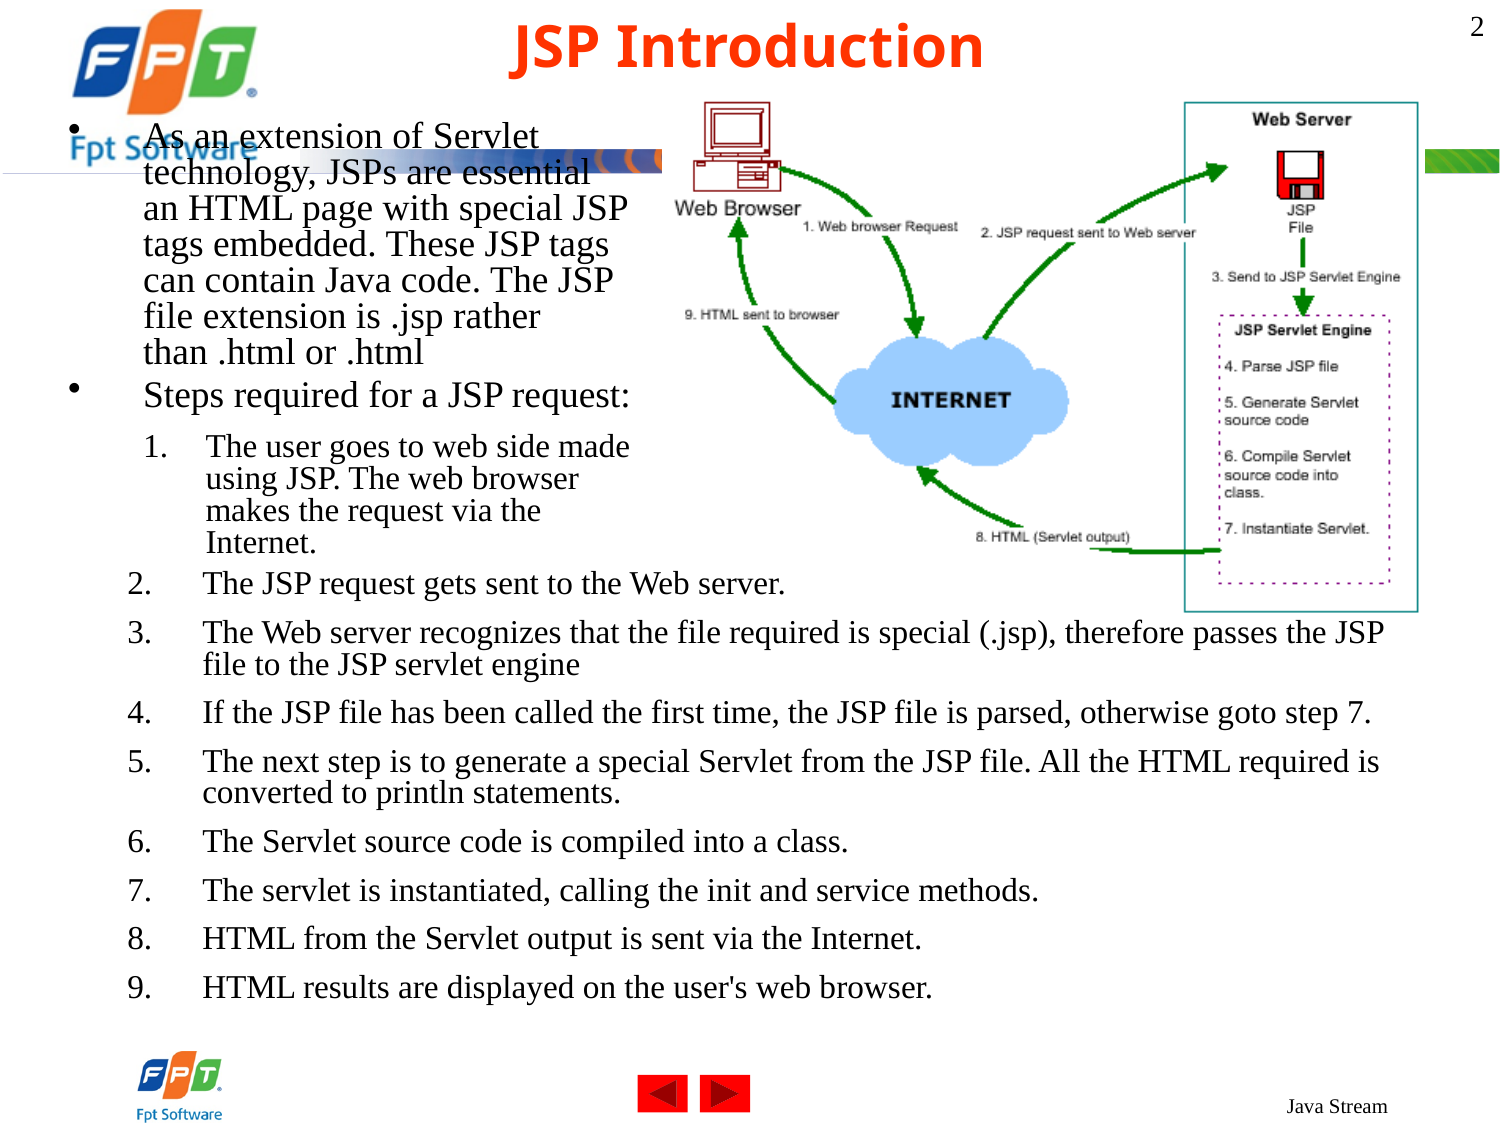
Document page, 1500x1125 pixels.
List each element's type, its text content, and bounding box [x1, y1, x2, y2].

picture [651, 149, 662, 300]
list As an extension of Servlet technology, JSPs are essential an HTML page with special JSP tags embedded. These JSP tags can contain Java code. The JSP file extension is .jsp rather than .html or .html Steps required for a JSP request: The user goes to web side made using JSP. The web browser makes the request via the Internet. [52, 112, 651, 561]
text_box The JSP request gets sent to the Web server. The Web server recognizes that the file required is special (.jsp), therefore passes the JSP file to the JSP servlet engine If the JSP file has been called the first time, the JSP file is parsed, otherwise goto step 7. The next step is to generate a special Servlet from the JSP file. All the HTML required is converted to println statements. The Servlet source code is compiled into a class. The servlet is instantiated, calling the init and service methods. HTML from the Servlet output is sent via the Internet. HTML results are displayed on the user's web browser. [37, 561, 1413, 1012]
slide_number 2 [1388, 0, 1500, 76]
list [662, 99, 1426, 616]
picture [0, 8, 300, 300]
picture [1426, 149, 1500, 300]
title JSP Introduction [112, 0, 1388, 88]
picture [125, 1050, 241, 1125]
